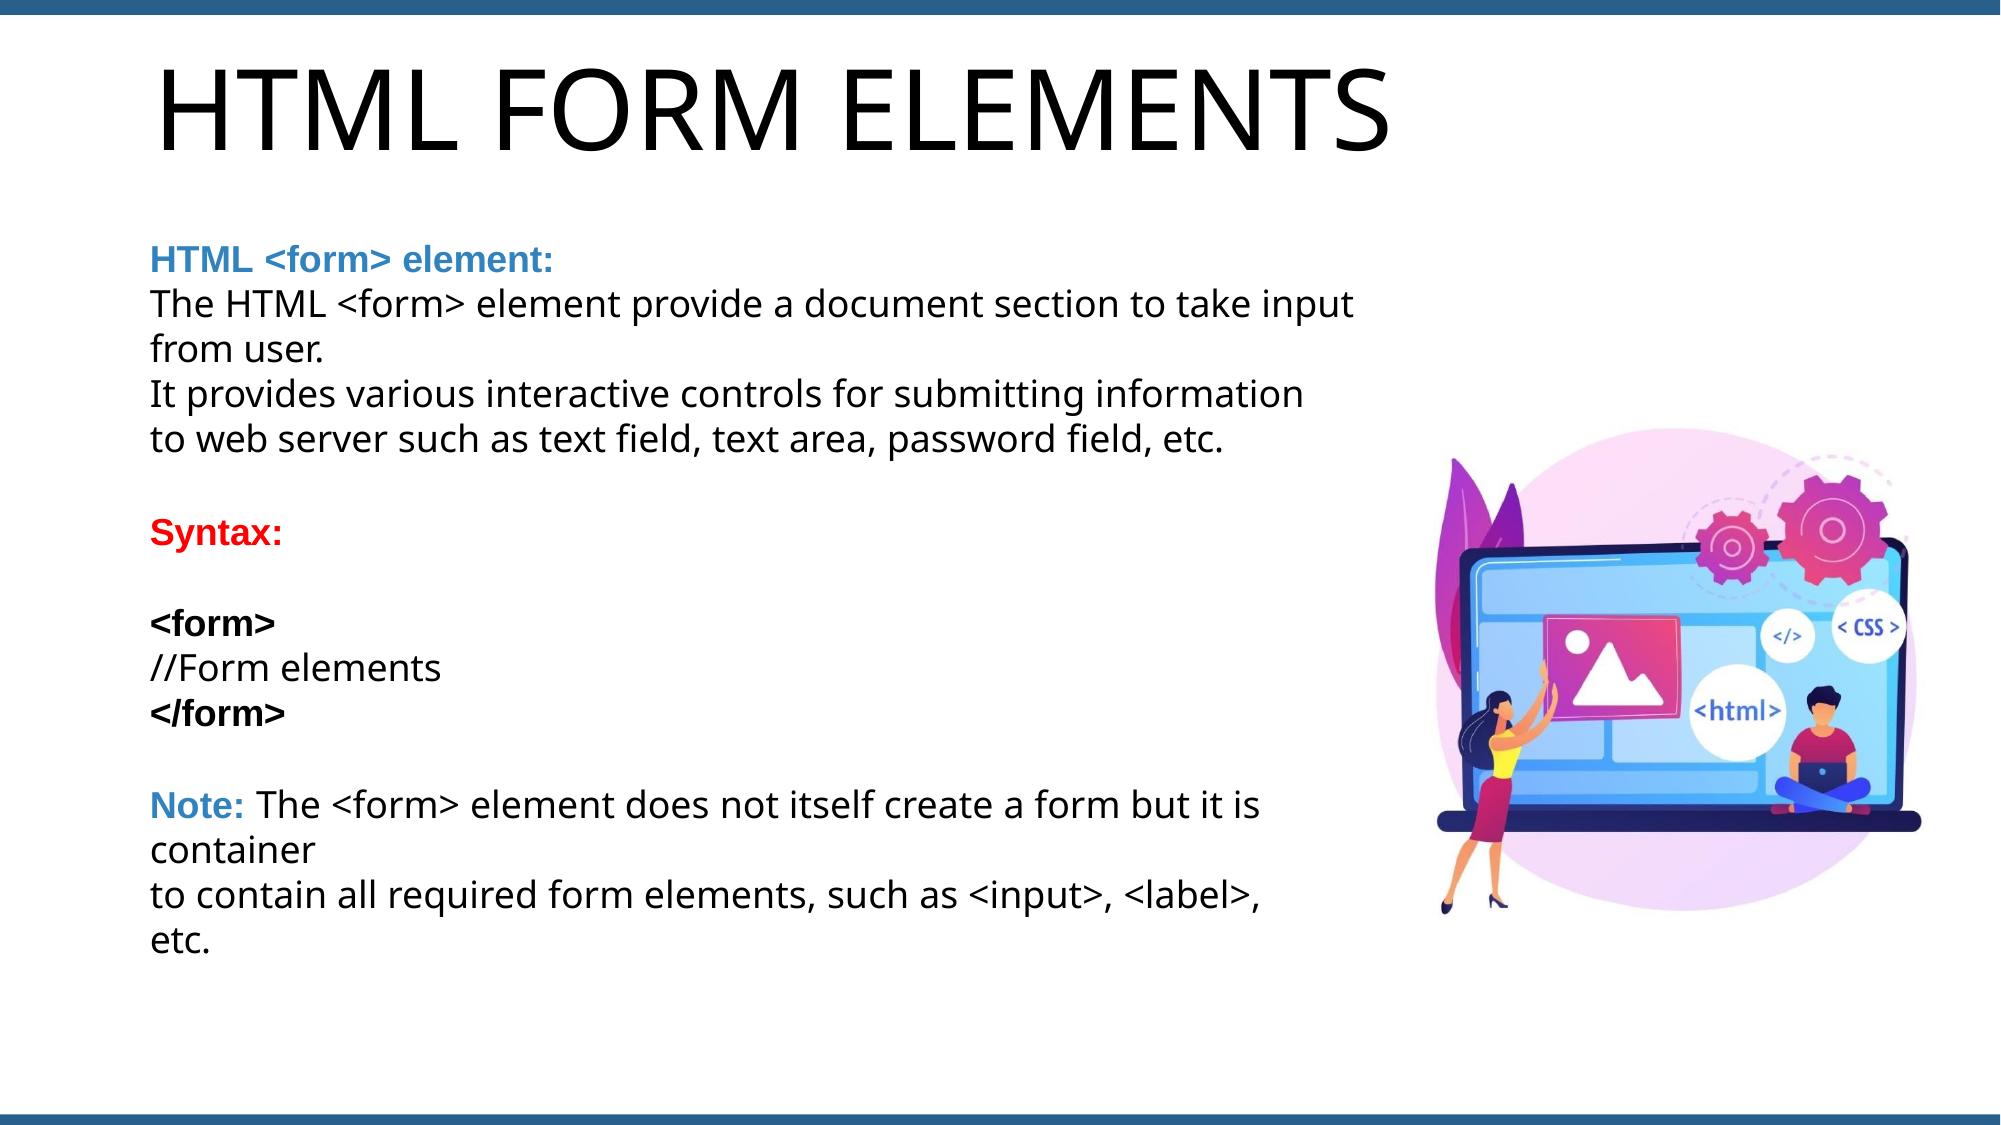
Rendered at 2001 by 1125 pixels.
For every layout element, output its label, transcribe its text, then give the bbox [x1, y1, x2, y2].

title HTML FORM ELEMENTS [151, 35, 1849, 226]
text_box HTML <form> element: The HTML <form> element provide a document section to take input from user. It provides various interactive controls for submitting information to web server such as text field, text area, password field, etc. Syntax: <form> //Form elements </form> Note: The <form> element does not itself create a form but it is container to contain all required form elements, such as <input>, <label>, etc. [147, 233, 1369, 962]
picture [1356, 349, 2000, 993]
